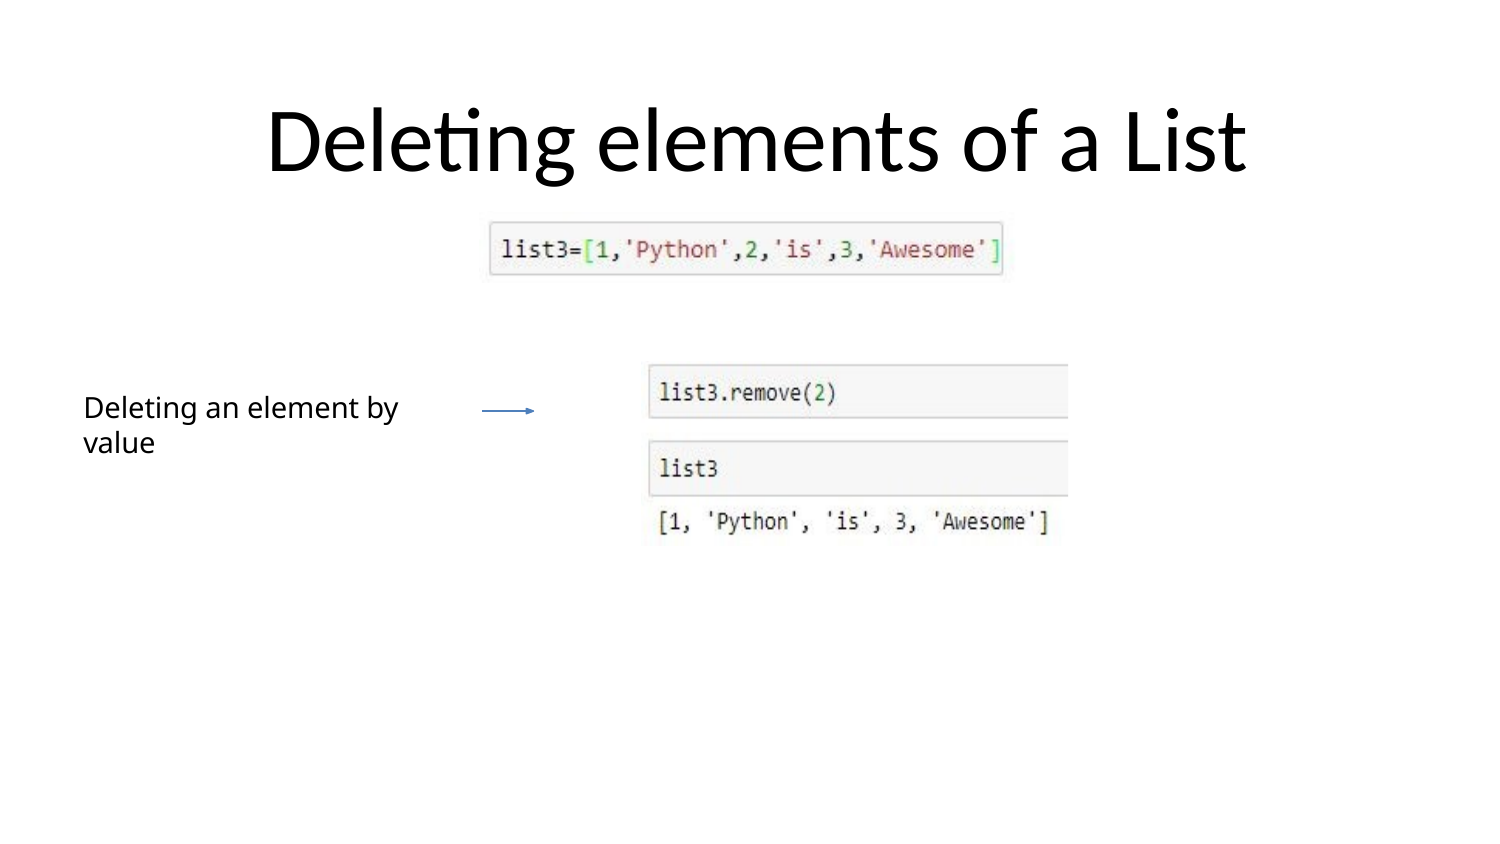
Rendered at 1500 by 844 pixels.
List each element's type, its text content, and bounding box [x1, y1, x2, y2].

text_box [482, 407, 535, 415]
text_box [641, 361, 1069, 546]
text_box Deleting an element by value [81, 386, 455, 459]
title Deleting elements of a List [249, 62, 1263, 206]
text_box [479, 211, 1016, 283]
